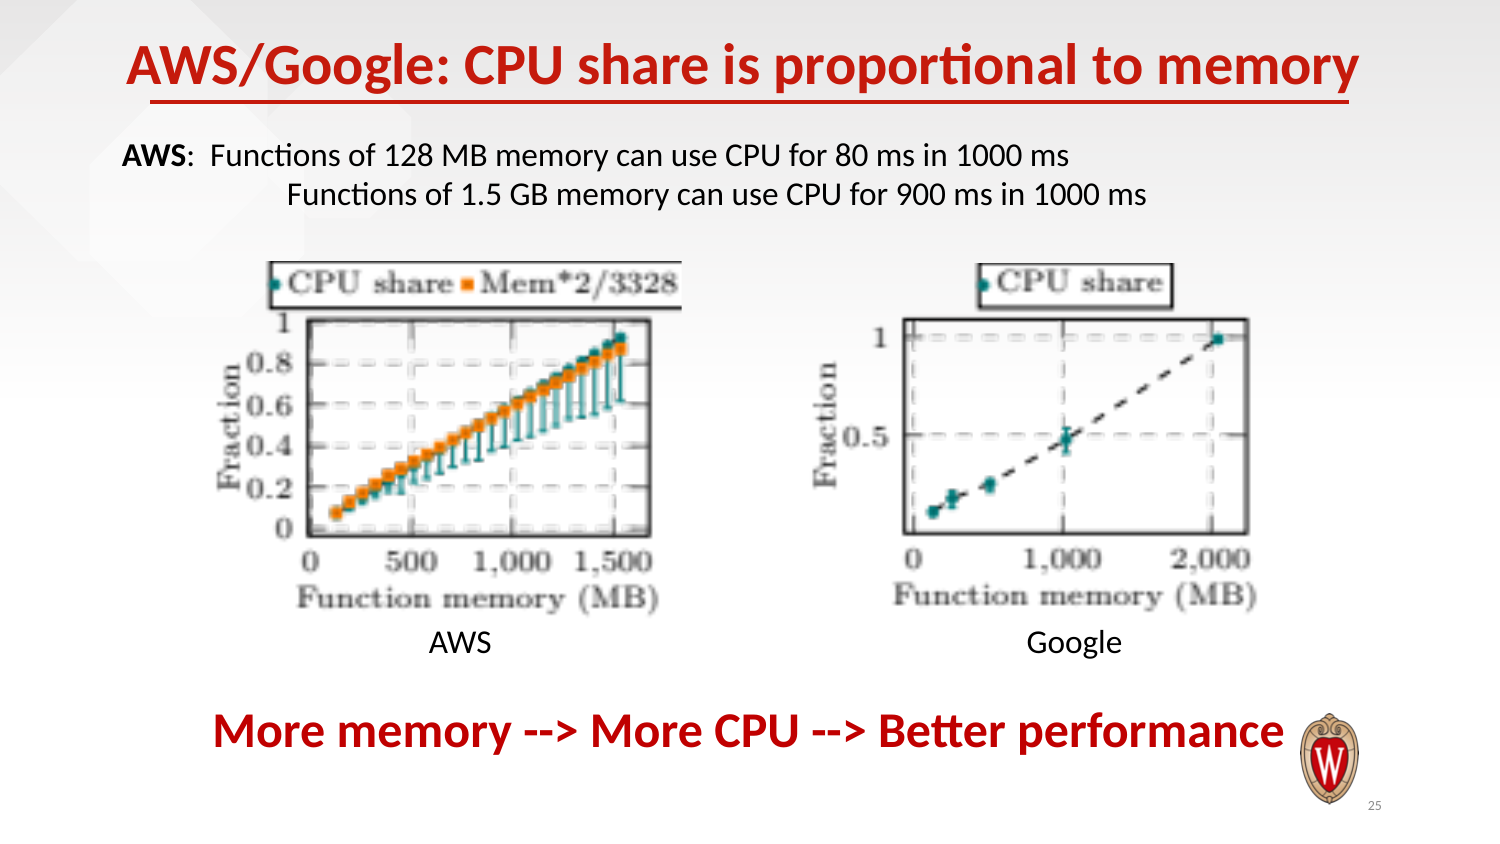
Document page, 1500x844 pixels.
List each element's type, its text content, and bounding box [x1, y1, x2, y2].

text_box Google [1011, 626, 1138, 668]
picture [801, 263, 1268, 626]
slide_number 25 [1059, 782, 1397, 827]
picture [205, 261, 682, 625]
text_box More memory --> More CPU --> Better performance [197, 690, 1316, 766]
text_box AWS: Functions of 128 MB memory can use CPU for 80 ms in 1000 ms Functions of 1.5 GB memory can use CPU for 900 ms in 1000 ms [107, 125, 1163, 220]
picture [1300, 713, 1359, 782]
text_box AWS [414, 625, 507, 668]
title AWS/Google: CPU share is proportional to memory [0, 26, 1500, 88]
